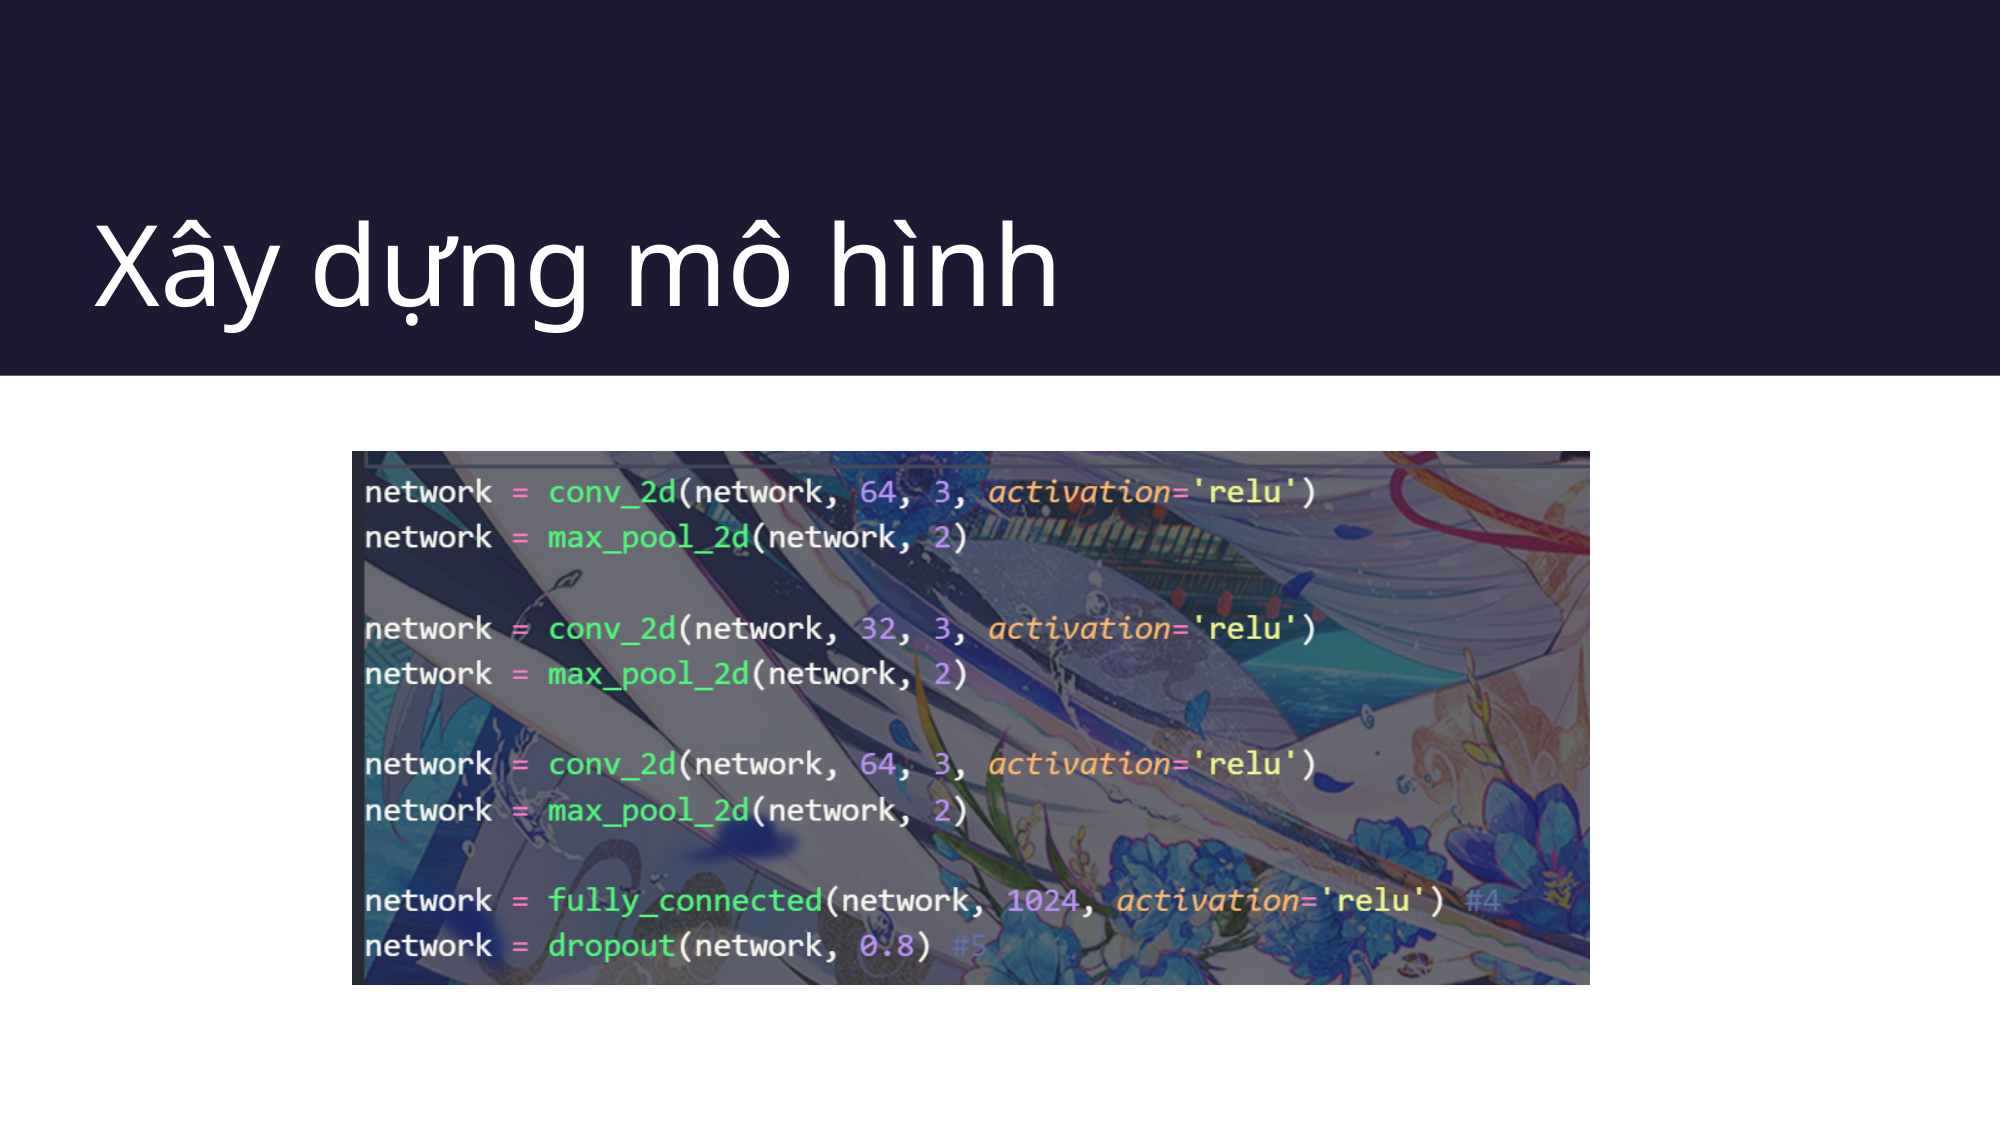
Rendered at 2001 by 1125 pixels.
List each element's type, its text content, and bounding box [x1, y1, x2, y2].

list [352, 451, 1590, 985]
title Xây dựng mô hình [79, 59, 1863, 337]
